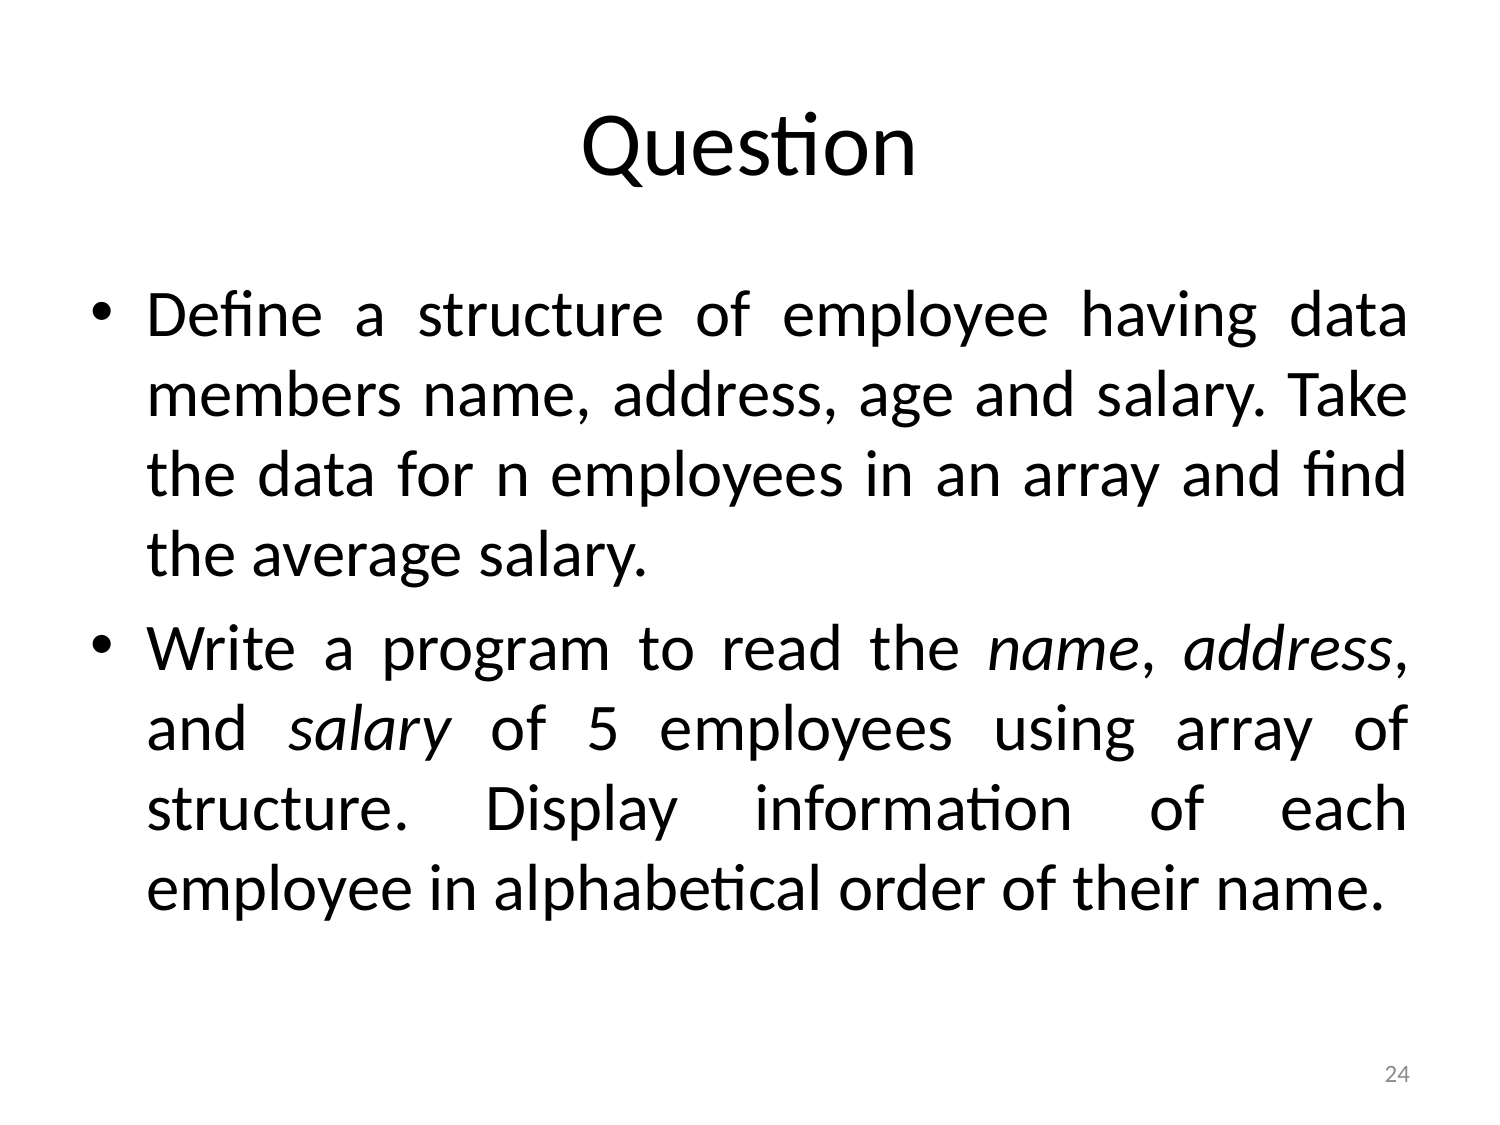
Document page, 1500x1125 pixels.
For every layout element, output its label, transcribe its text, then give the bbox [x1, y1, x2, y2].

slide_number 24 [1074, 1042, 1425, 1103]
list Define a structure of employee having data members name, address, age and salary. Take the data for n employees in an array and find the average salary. Write a program to read the name, address, and salary of 5 employees using array of structure. Display information of each employee in alphabetical order of their name. [75, 262, 1425, 1005]
title Question [75, 45, 1425, 233]
